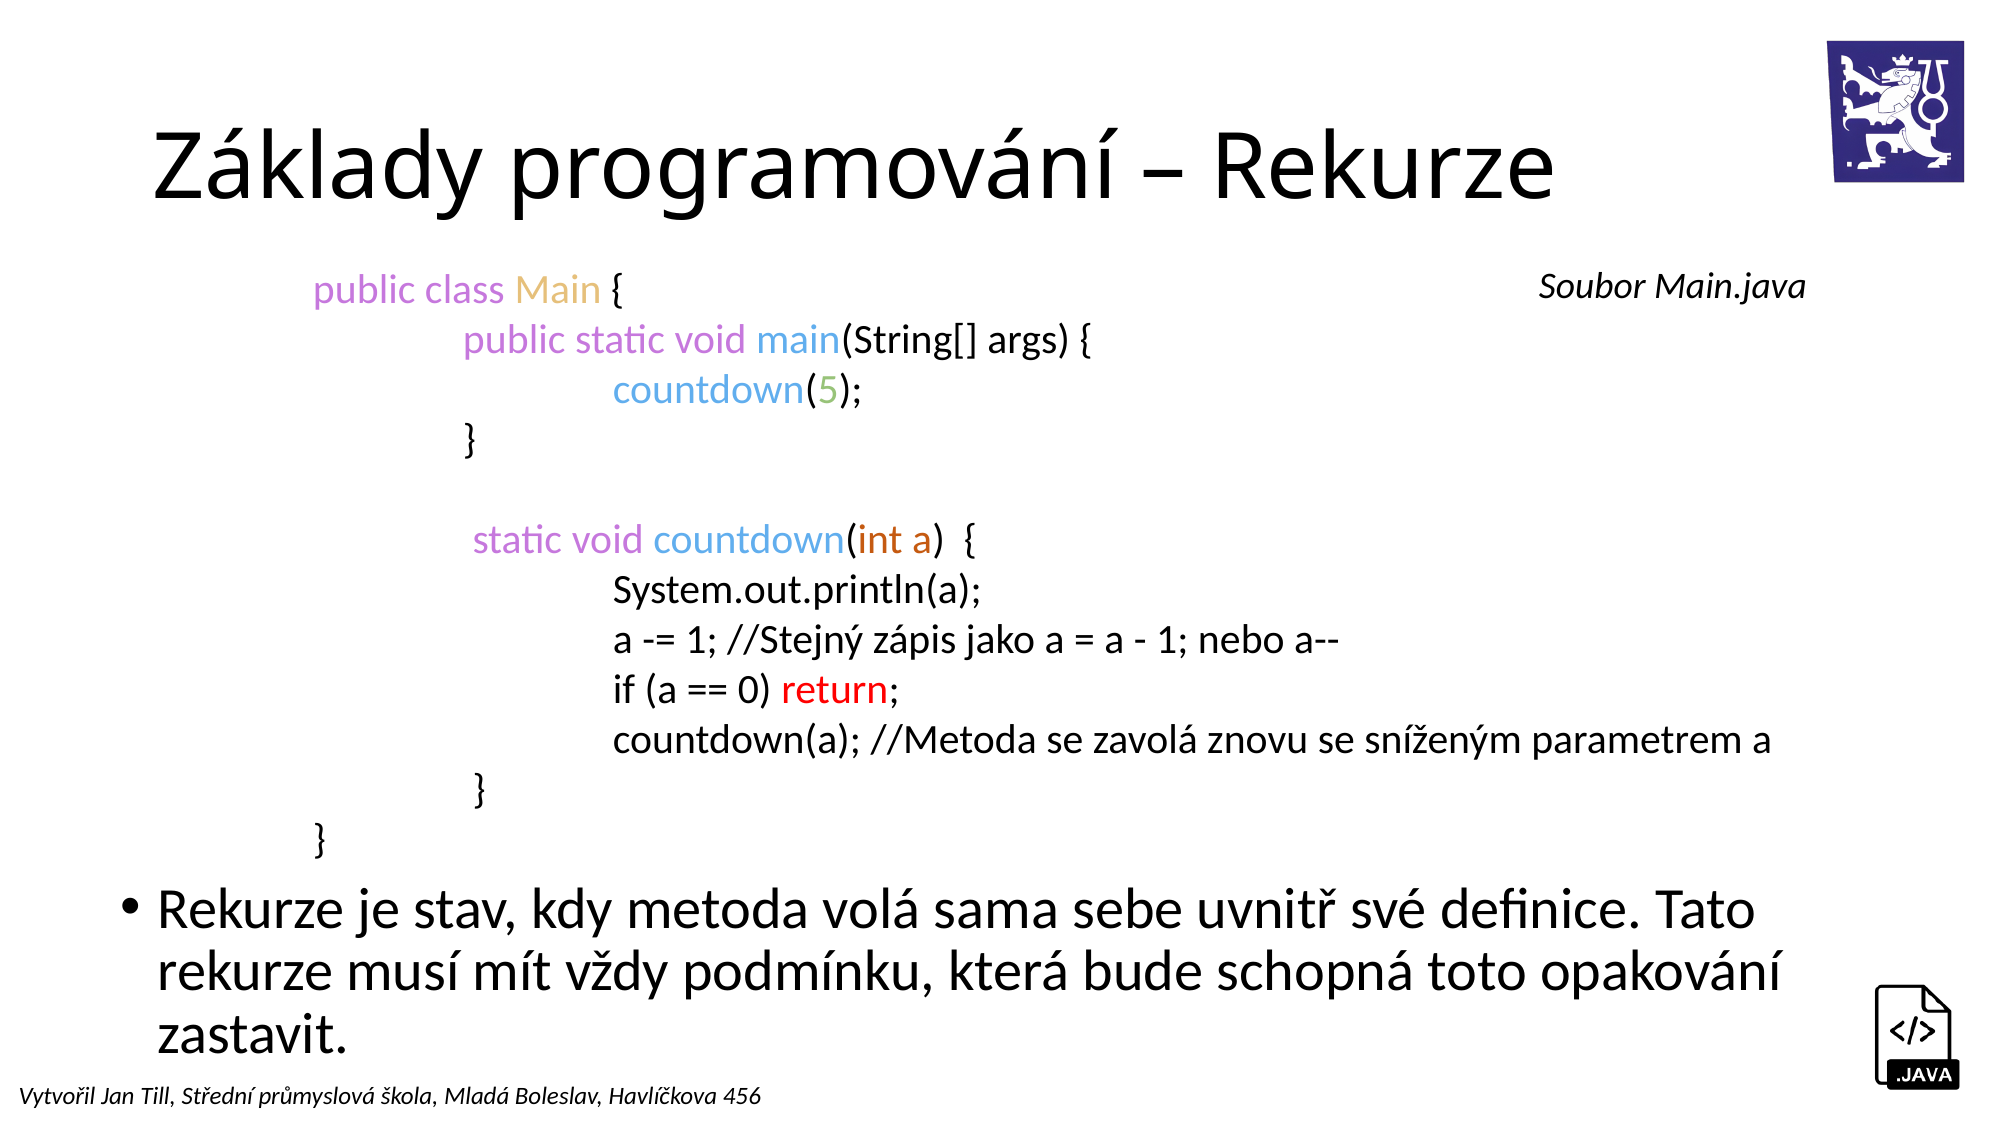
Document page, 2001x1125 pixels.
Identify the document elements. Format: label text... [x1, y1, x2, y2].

text_box Vytvořil Jan Till, Střední průmyslová škola, Mladá Boleslav, Havlíčkova 456 [3, 1072, 778, 1117]
picture [1822, 947, 2000, 1125]
text_box public class Main { public static void main(String[] args) { countdown(5); } static void countdown(int a) { System.out.println(a); a -= 1; //Stejný zápis jako a = a - 1; nebo a-- if (a == 0) return; countdown(a); //Metoda se zavolá znovu se sníženým parametrem a } } [298, 254, 2000, 870]
text_box Soubor Main.java [1524, 254, 1822, 314]
title Základy programování – Rekurze [137, 59, 1863, 278]
picture [1822, 38, 1969, 185]
list Rekurze je stav, kdy metoda volá sama sebe uvnitř své definice. Tato rekurze musí mít vždy podmínku, která bude schopná toto opakování zastavit. [105, 870, 1863, 1125]
